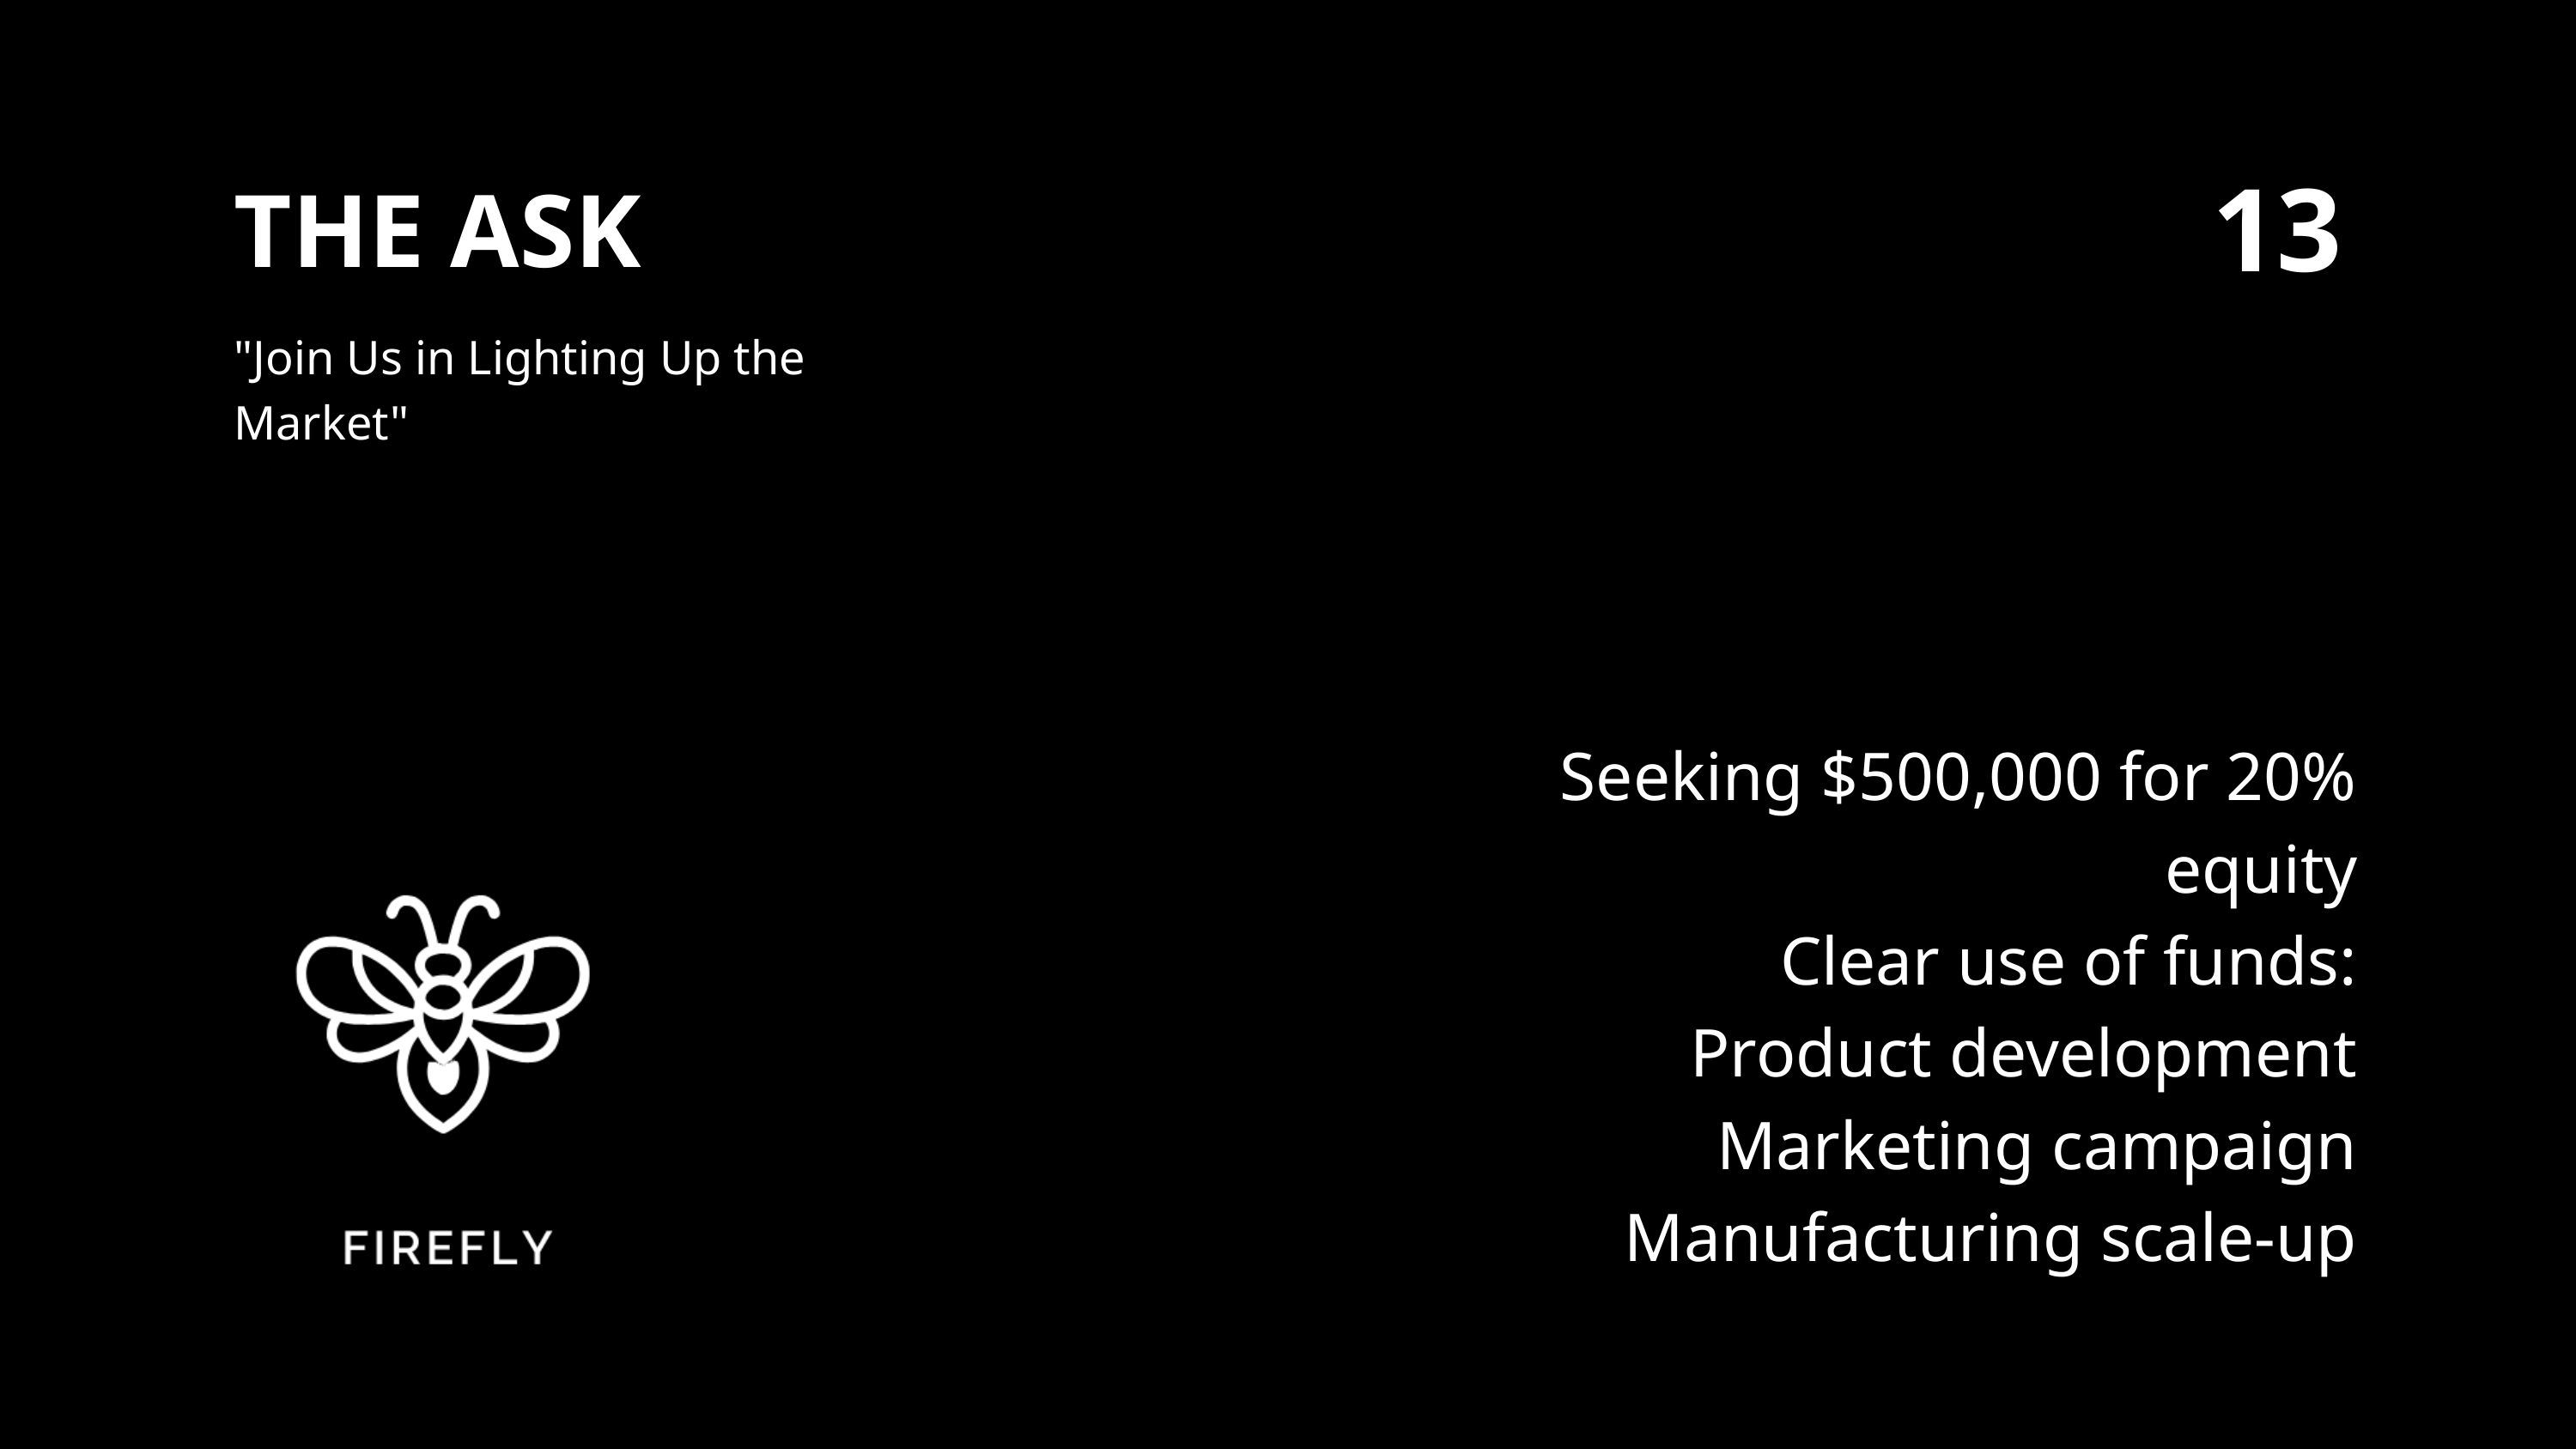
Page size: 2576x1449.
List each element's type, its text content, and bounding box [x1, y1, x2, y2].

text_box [234, 156, 840, 445]
text_box 13 [2189, 179, 2342, 294]
text_box [124, 694, 771, 1341]
text_box Seeking $500,000 for 20% equity Clear use of funds: Product development Marketing campaign Manufacturing scale-up [1369, 721, 2359, 1275]
